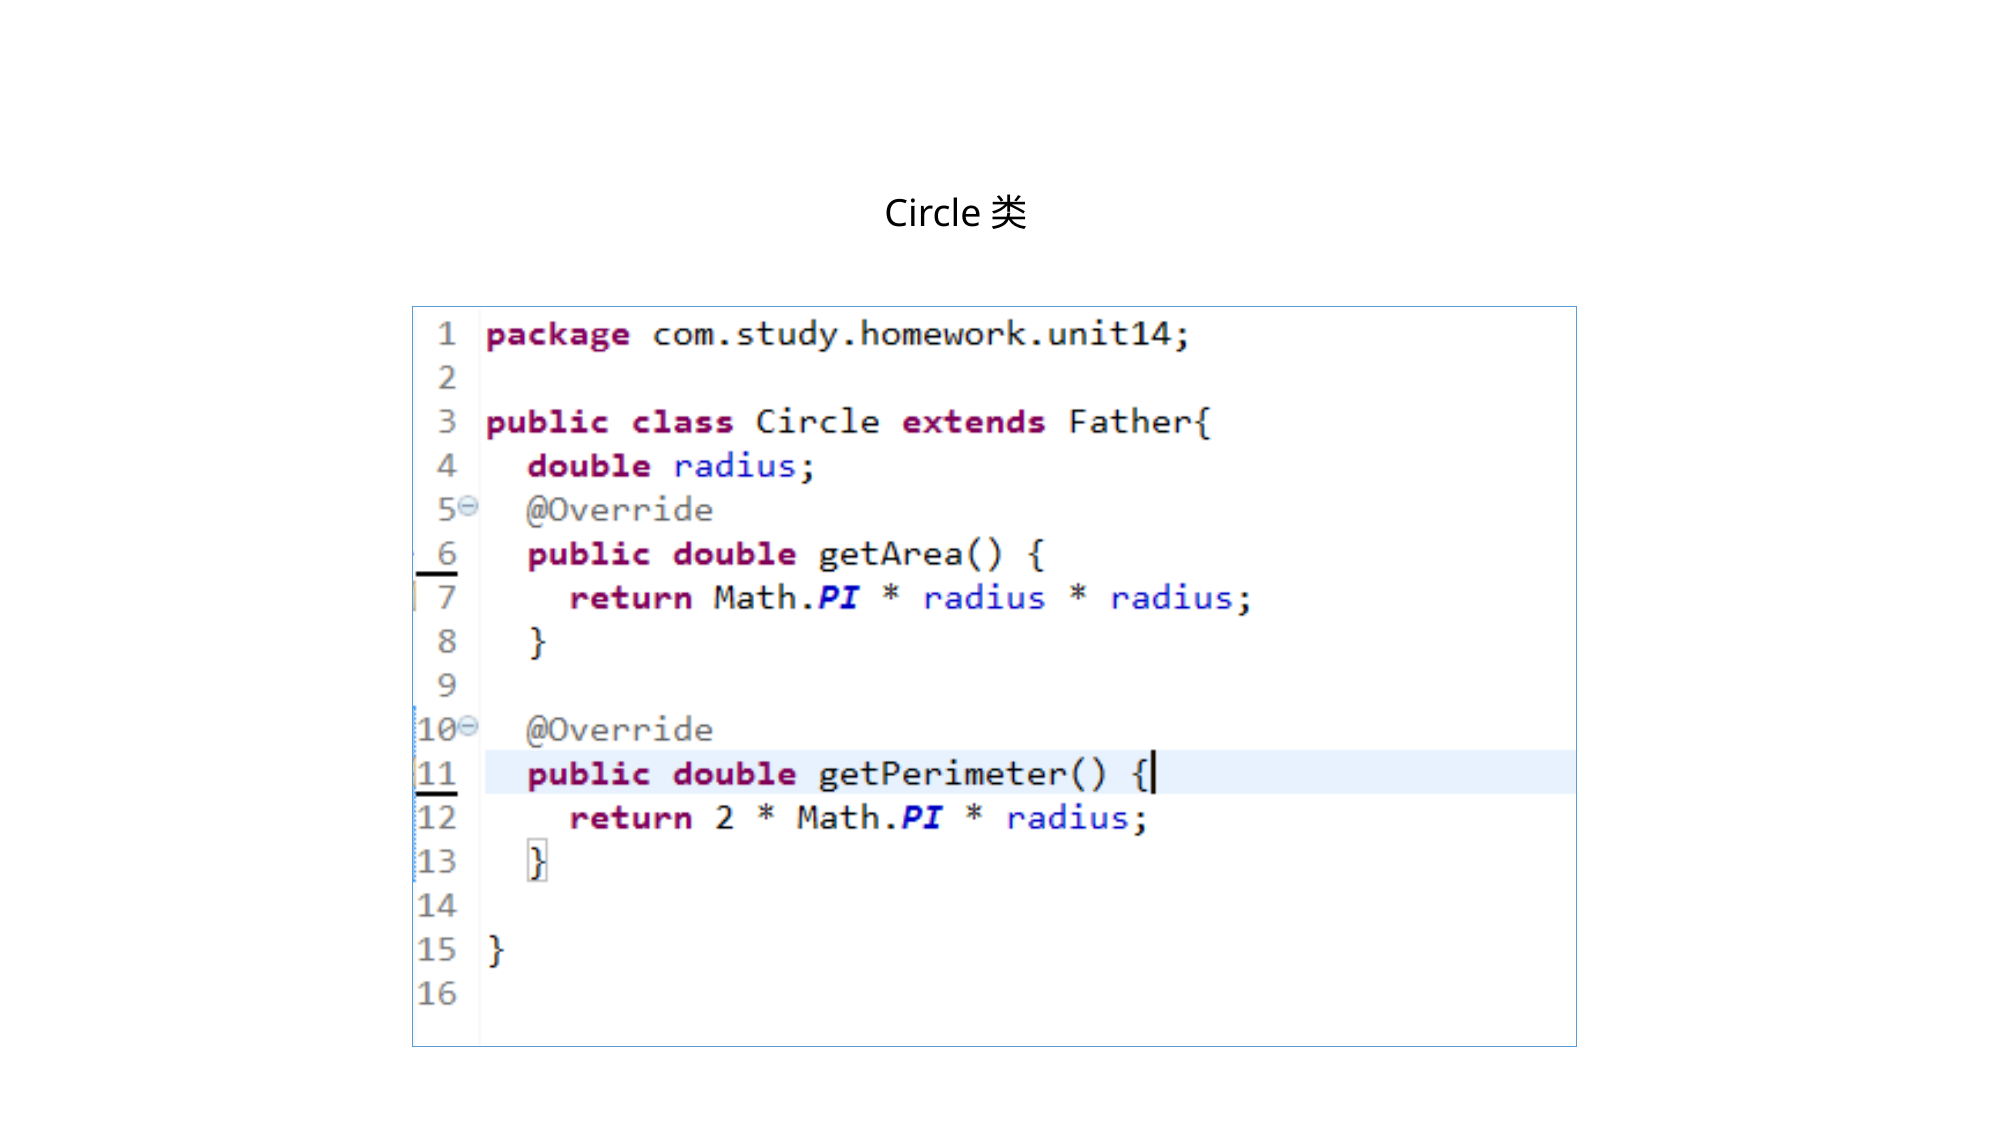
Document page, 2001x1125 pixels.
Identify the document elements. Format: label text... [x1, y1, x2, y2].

text_box Circle类 [869, 181, 1306, 242]
picture [412, 306, 1577, 1047]
